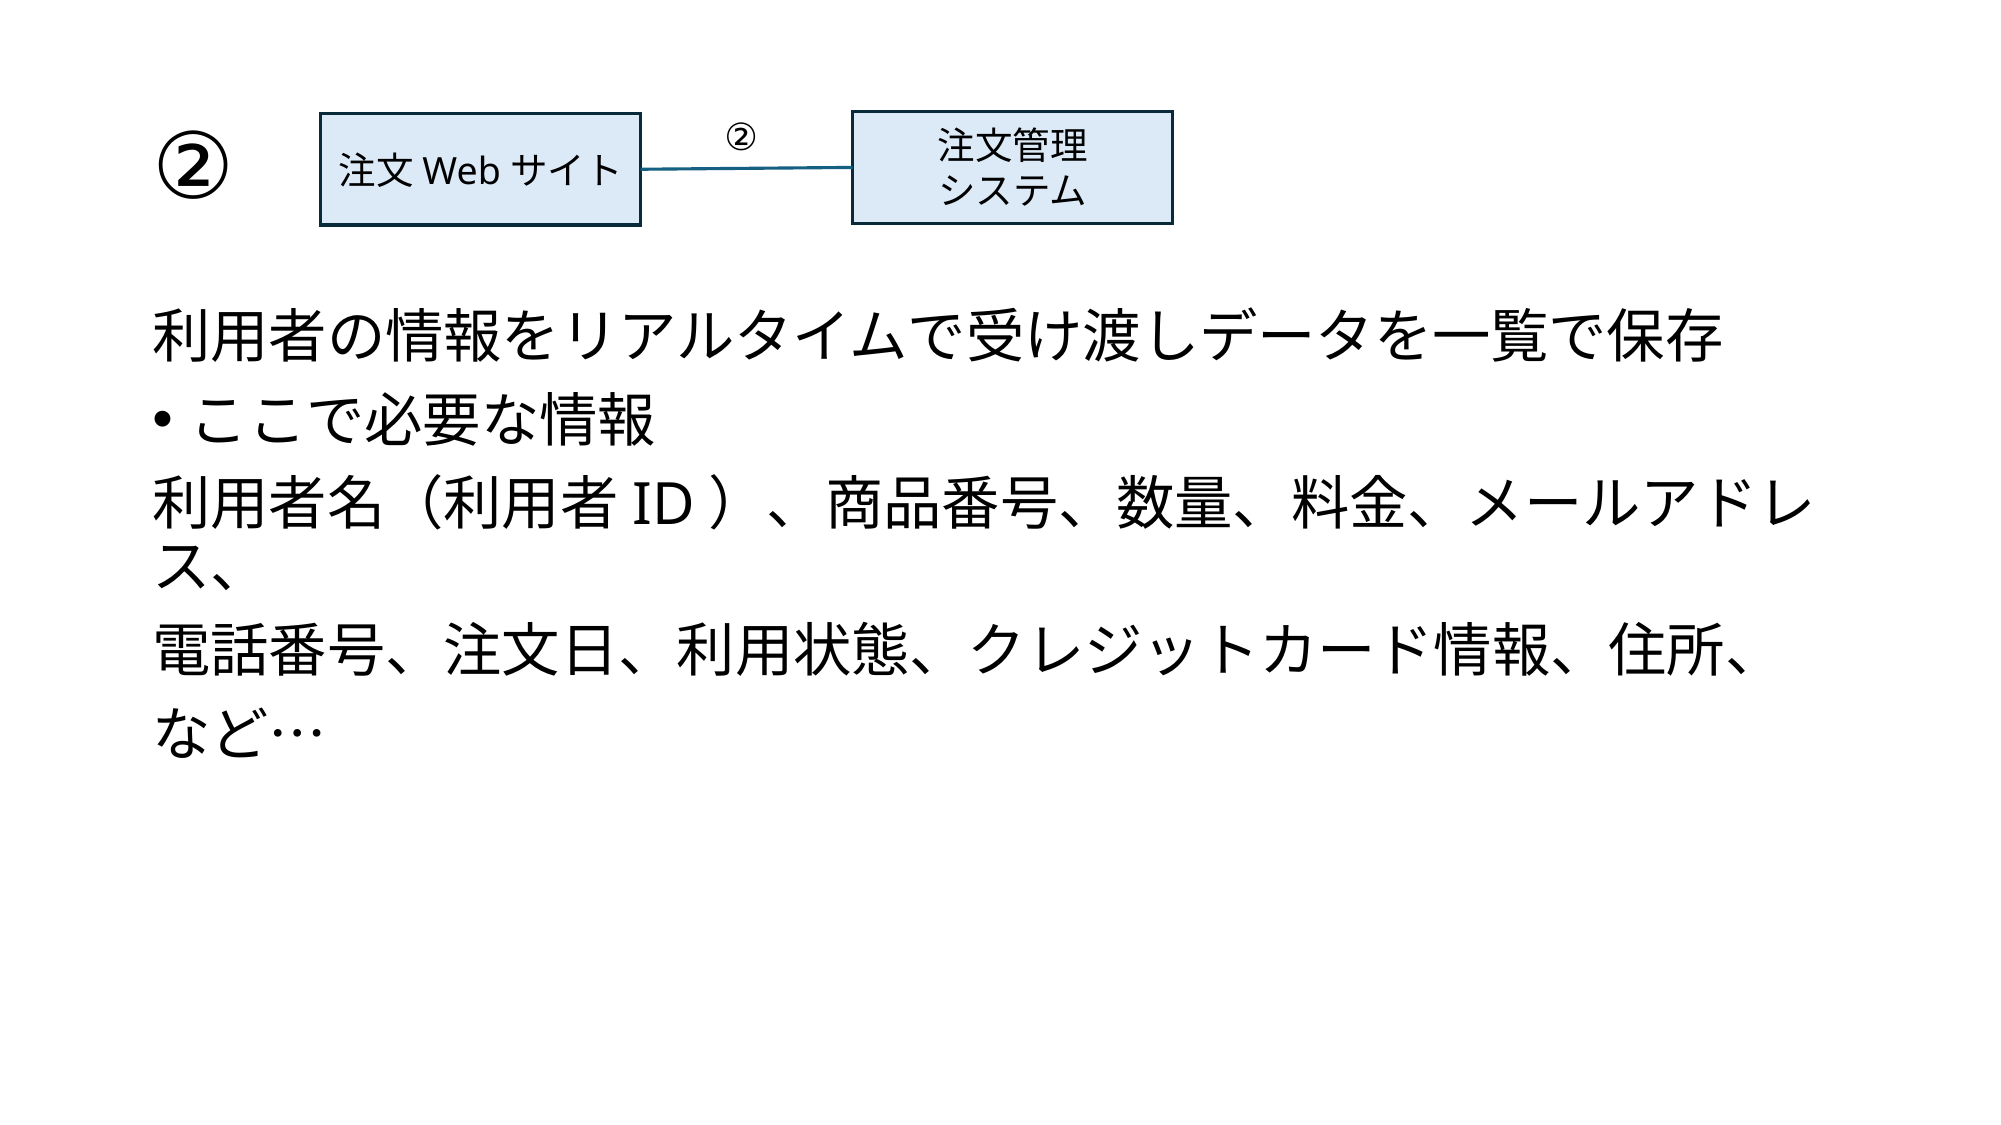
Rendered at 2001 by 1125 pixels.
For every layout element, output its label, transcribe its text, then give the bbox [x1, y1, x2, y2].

text_box 注文Webサイト [319, 112, 642, 227]
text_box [639, 166, 854, 170]
list 利用者の情報をリアルタイムで受け渡しデータを一覧で保存 ここで必要な情報 利用者名（利用者ID）、商品番号、数量、料金、メールアドレス、 電話番号、注文日、利用状態、クレジットカード情報、住所、 など… [137, 299, 1863, 1014]
text_box ② [709, 105, 784, 165]
title ② [137, 59, 878, 278]
text_box 注文管理 システム [851, 110, 1174, 225]
